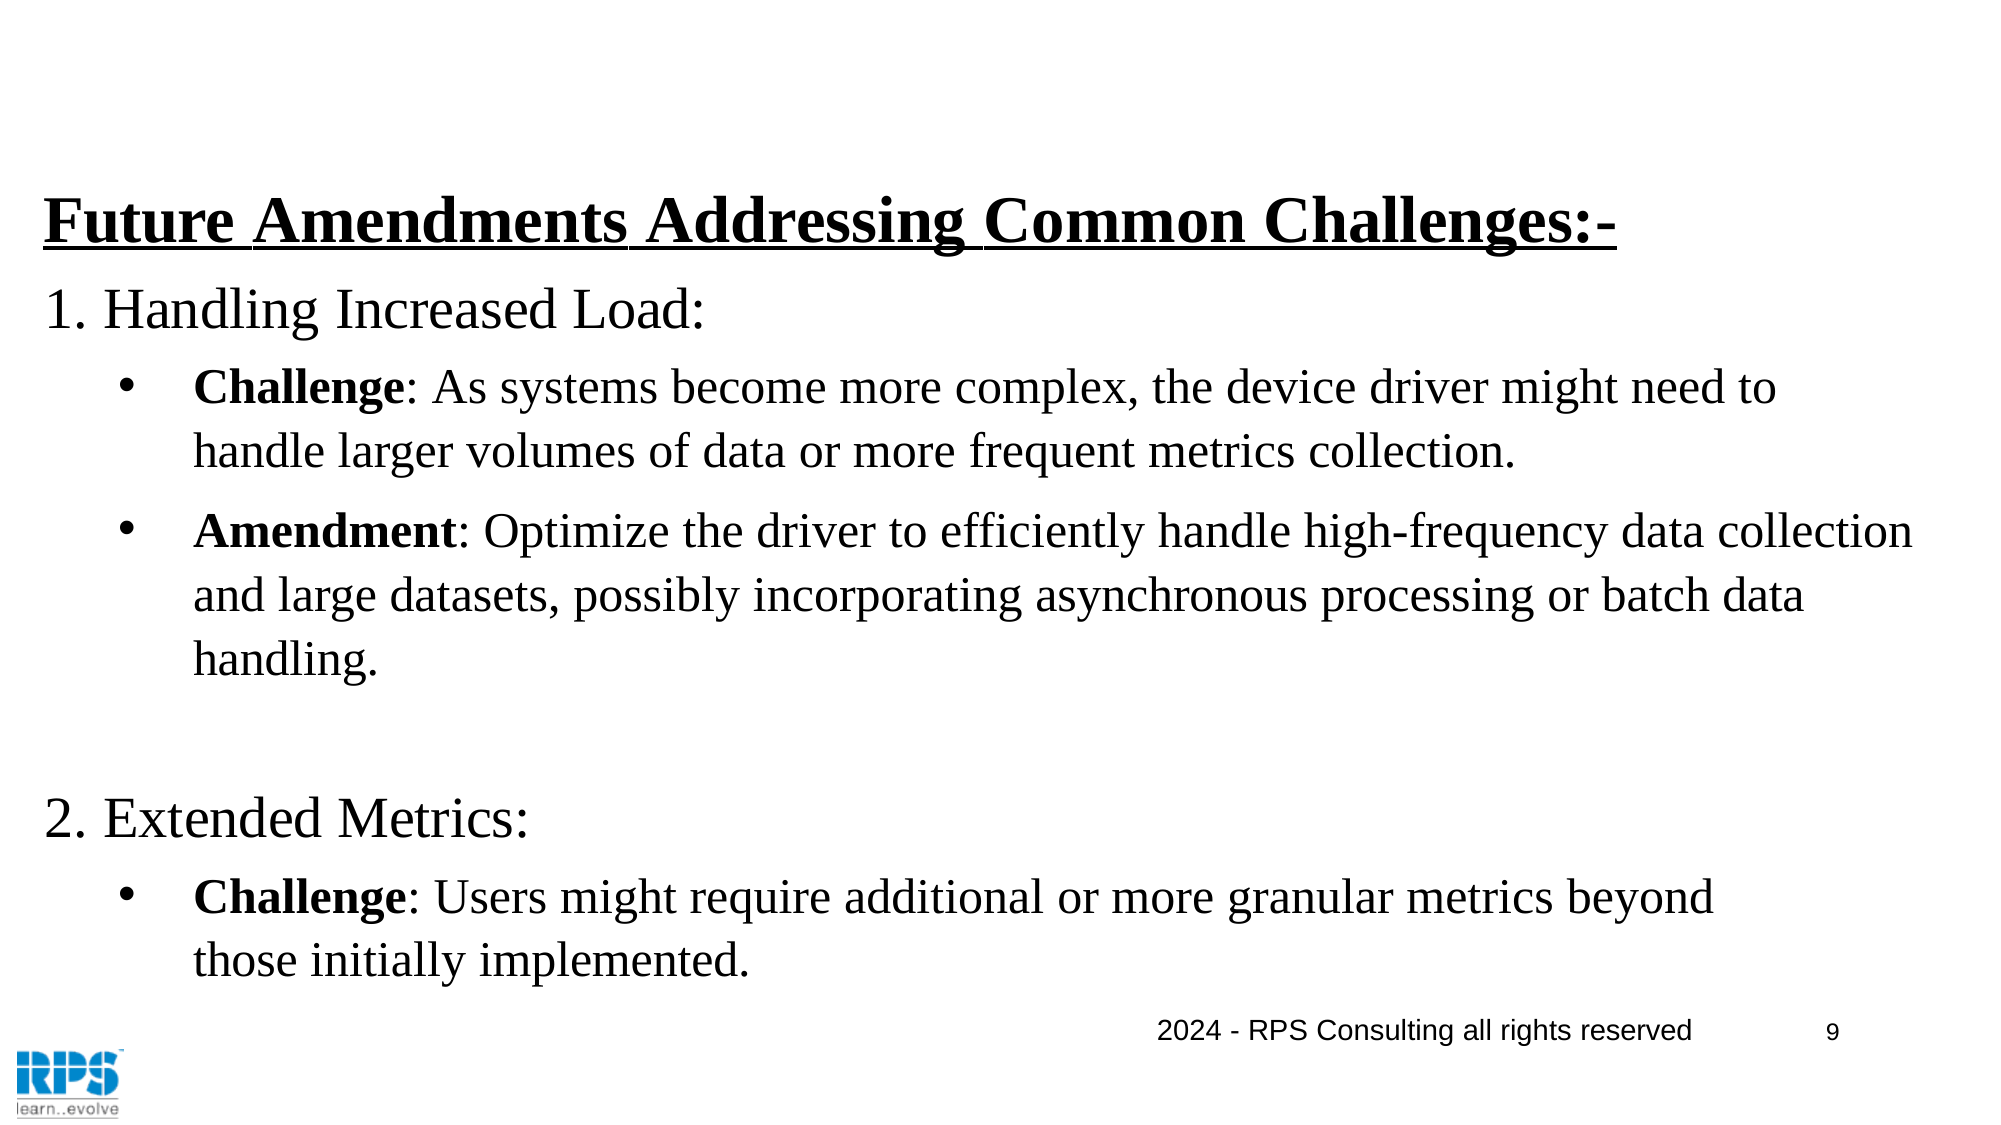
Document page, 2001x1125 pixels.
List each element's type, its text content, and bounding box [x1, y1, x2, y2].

footer 2024 - RPS Consulting all rights reserved [1154, 1011, 1695, 1125]
slide_number 9 [1819, 1017, 1864, 1125]
text_box Handling Increased Load: Challenge: As systems become more complex, the device driver might need to handle larger volumes of data or more frequent metrics collection. Amendment: Optimize the driver to efficiently handle high-frequency data collection and large datasets, possibly incorporating asynchronous processing or batch data handling. Extended Metrics: Challenge: Users might require additional or more granular metrics beyond those initially implemented. [42, 251, 1922, 987]
title Future Amendments Addressing Common Challenges:- [41, 173, 1618, 364]
picture [17, 1049, 124, 1119]
